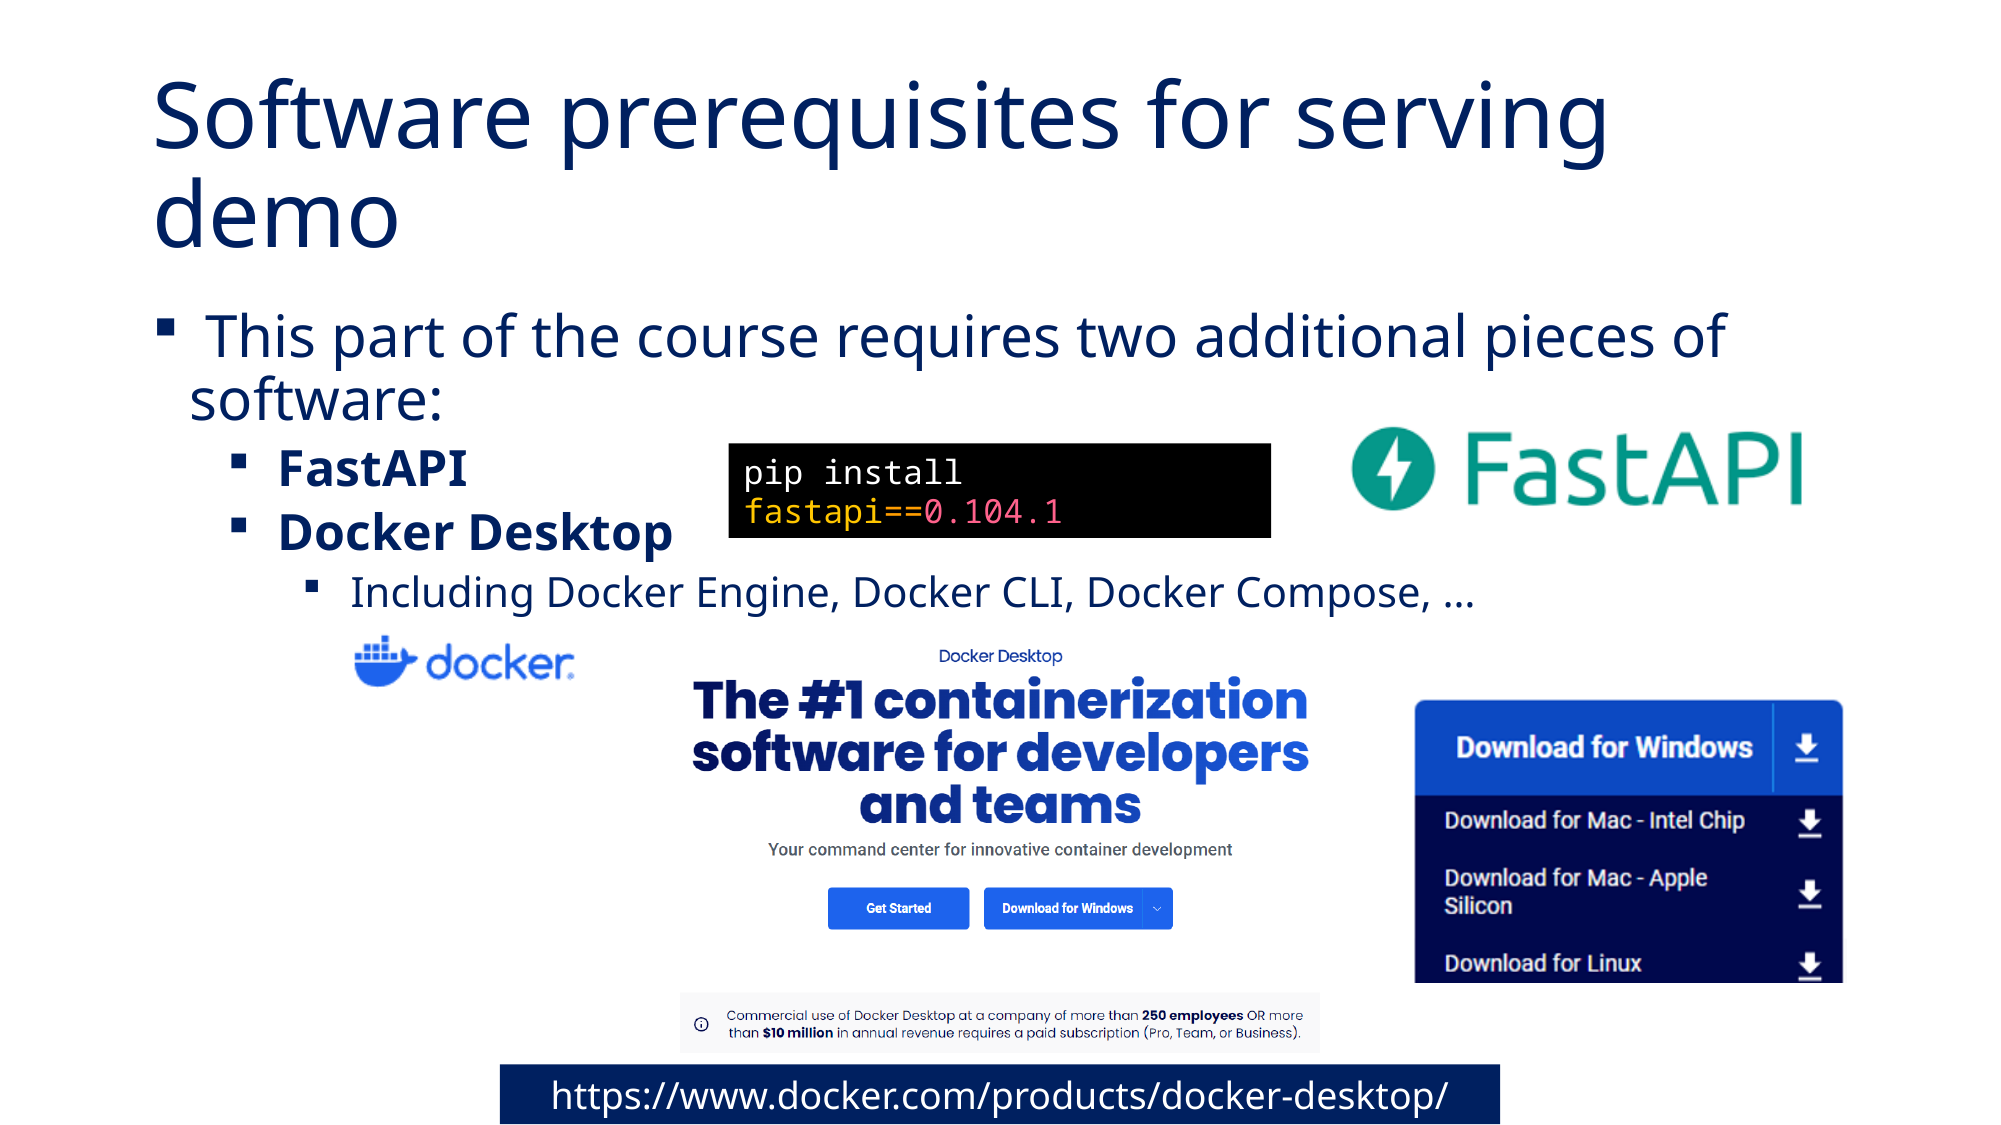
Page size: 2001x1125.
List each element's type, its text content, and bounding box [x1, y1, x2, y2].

picture [1319, 399, 1833, 544]
picture [680, 642, 1320, 1053]
title Software prerequisites for serving demo [137, 59, 1863, 278]
picture [1412, 696, 1847, 983]
text_box pip install fastapi==0.104.1 [728, 443, 1272, 538]
picture [340, 620, 588, 698]
text_box https://www.docker.com/products/docker-desktop/ [499, 1064, 1501, 1125]
list This part of the course requires two additional pieces of software: FastAPI Docker Desktop Including Docker Engine, Docker CLI, Docker Compose, … [137, 299, 1863, 1014]
